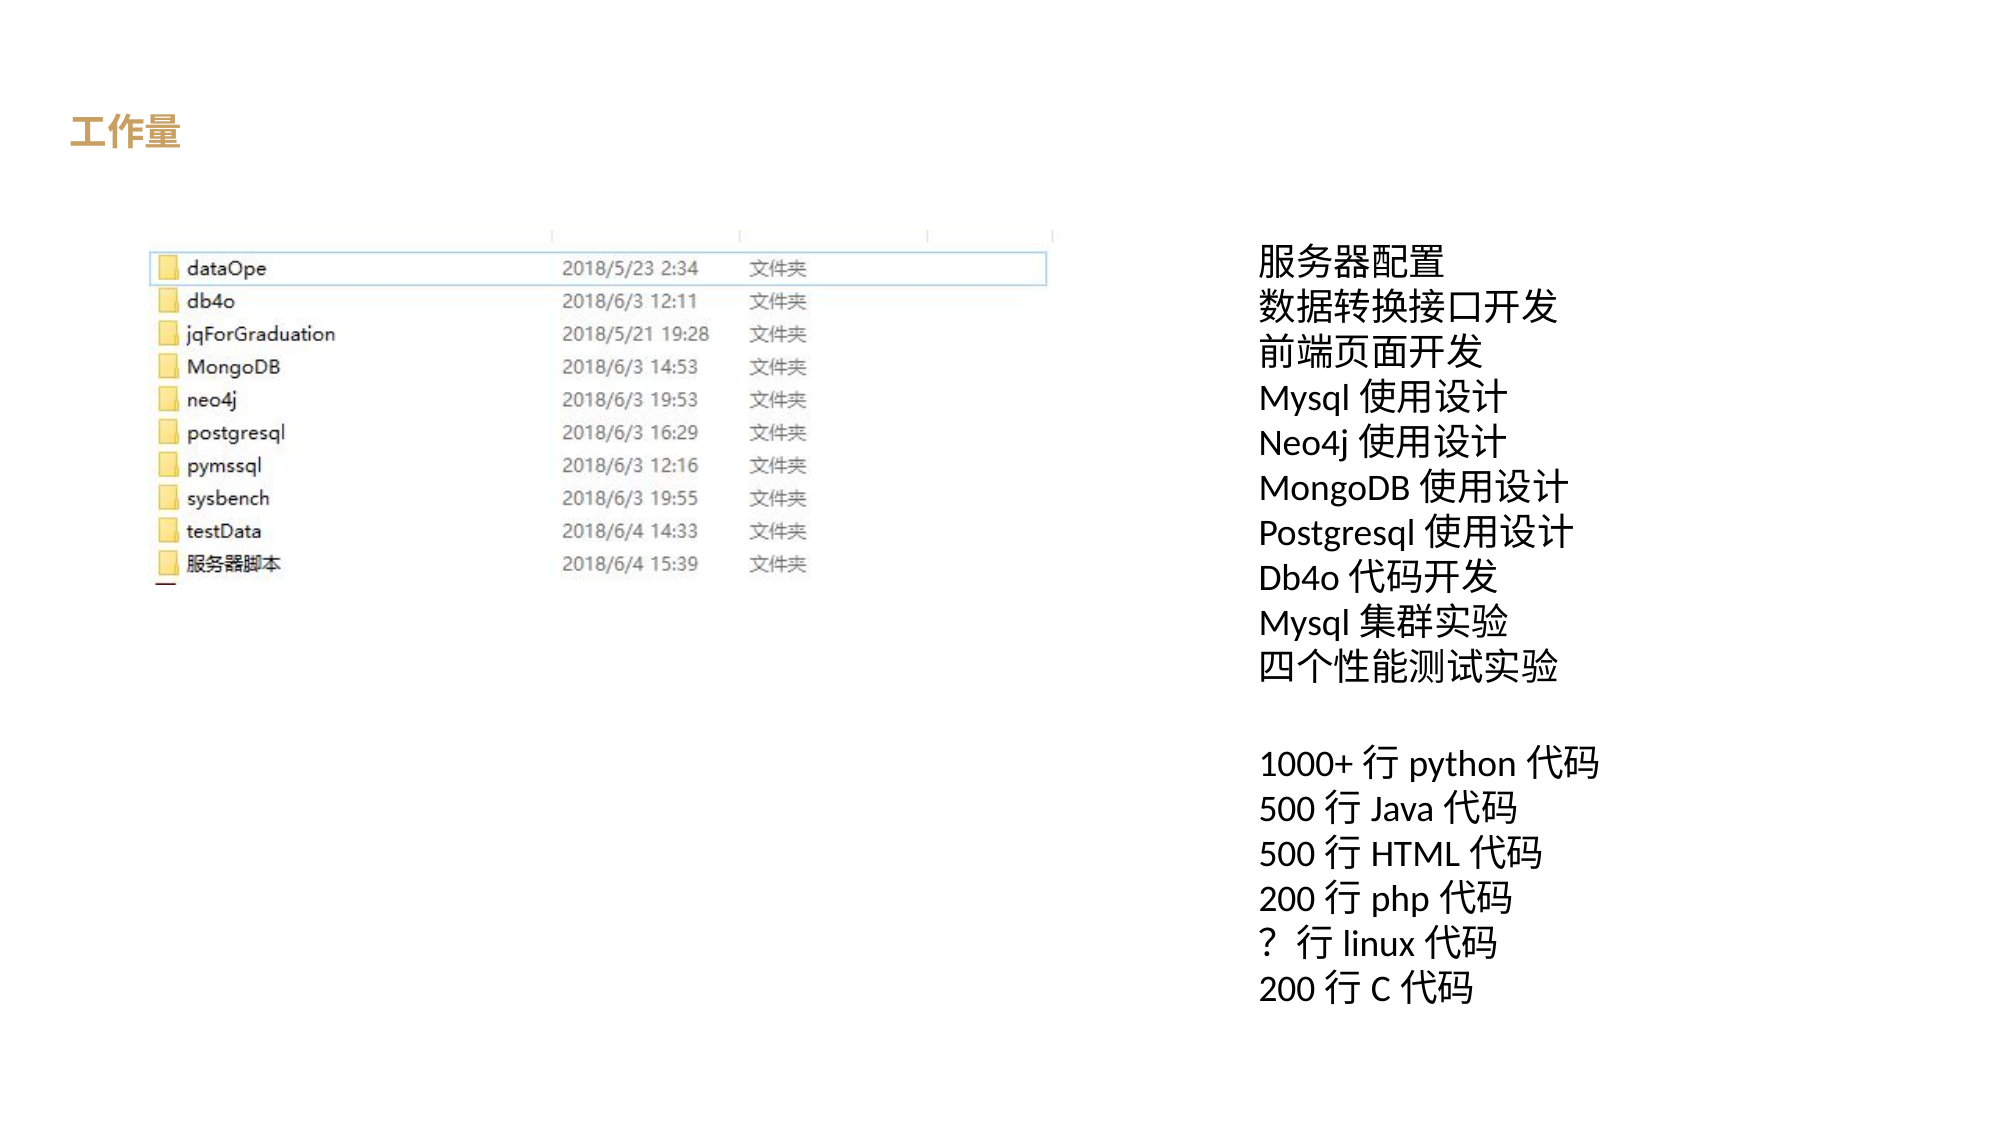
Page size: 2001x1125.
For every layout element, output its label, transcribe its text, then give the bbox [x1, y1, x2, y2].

text_box 服务器配置 数据转换接口开发 前端页面开发 Mysql使用设计 Neo4j使用设计 MongoDB使用设计 Postgresql使用设计 Db4o代码开发 Mysql集群实验 四个性能测试实验 [1243, 230, 1840, 695]
picture [148, 230, 1174, 585]
text_box 1000+行python代码 500行Java代码 500行HTML代码 200行php代码 ？行linux代码 200行C代码 [1243, 731, 1721, 1017]
text_box 工作量 [55, 94, 1963, 161]
